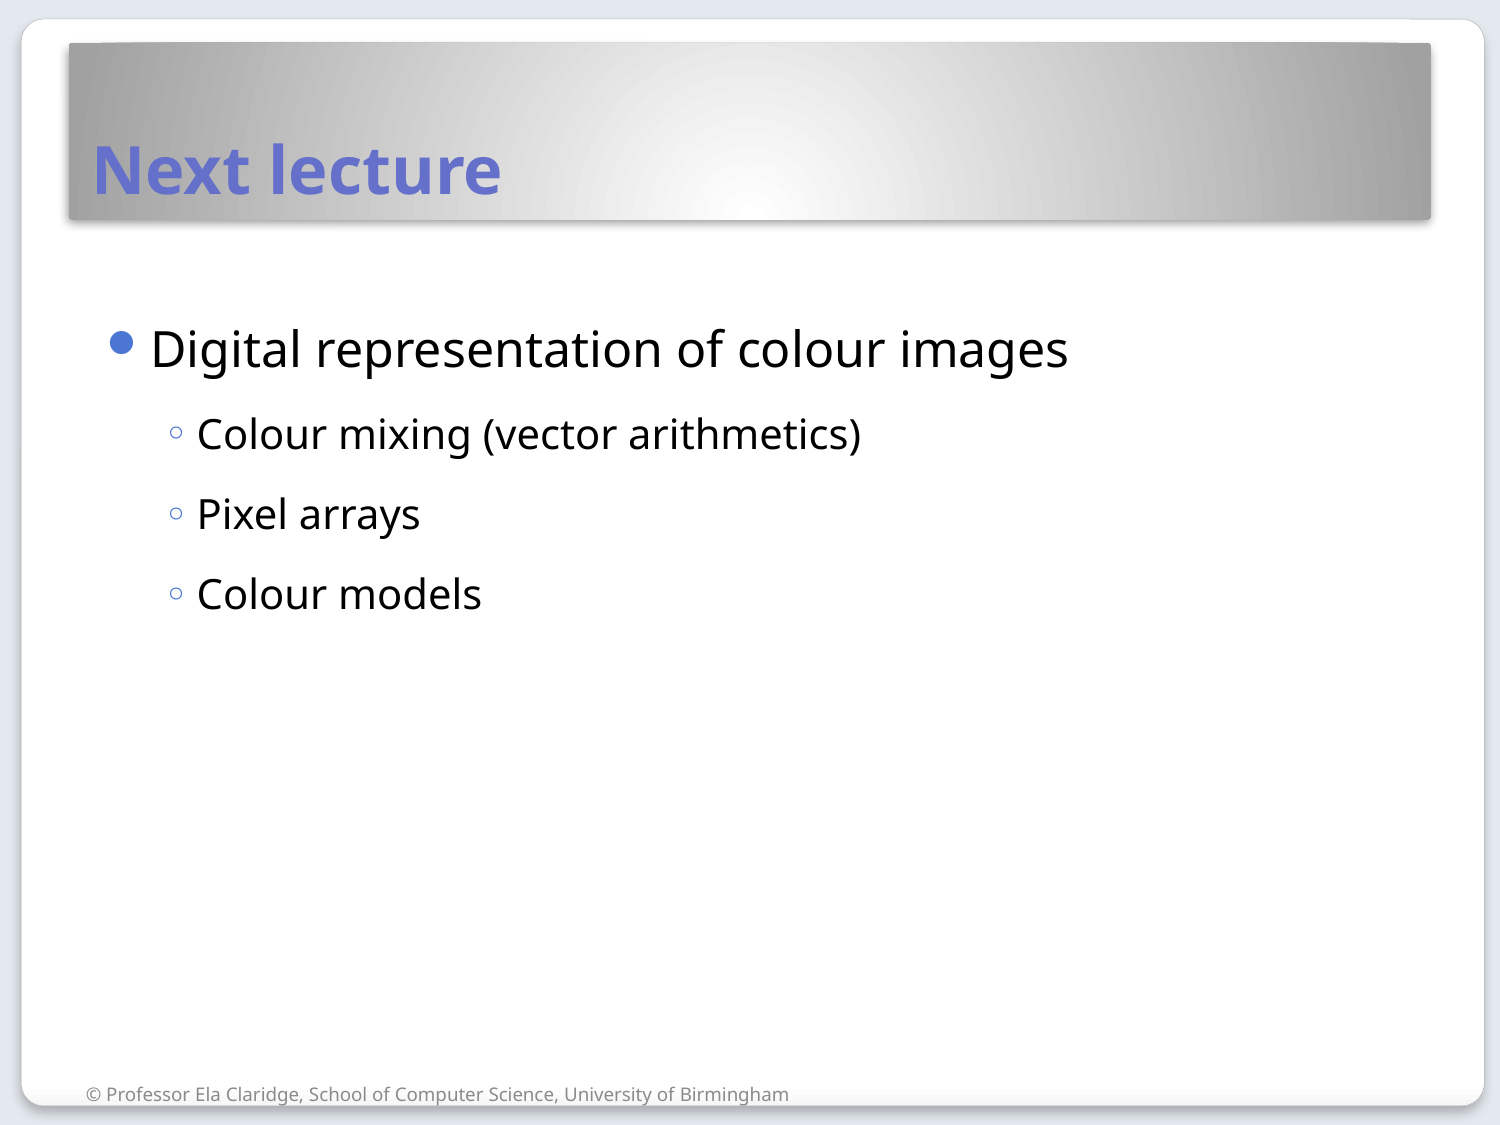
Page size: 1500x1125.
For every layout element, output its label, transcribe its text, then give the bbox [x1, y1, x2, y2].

title Next lecture [76, 42, 1420, 216]
list Digital representation of colour images Colour mixing (vector arithmetics) Pixel arrays Colour models [76, 302, 1420, 1047]
footer © Professor Ela Claridge, School of Computer Science, University of Birmingham [70, 1065, 1008, 1125]
